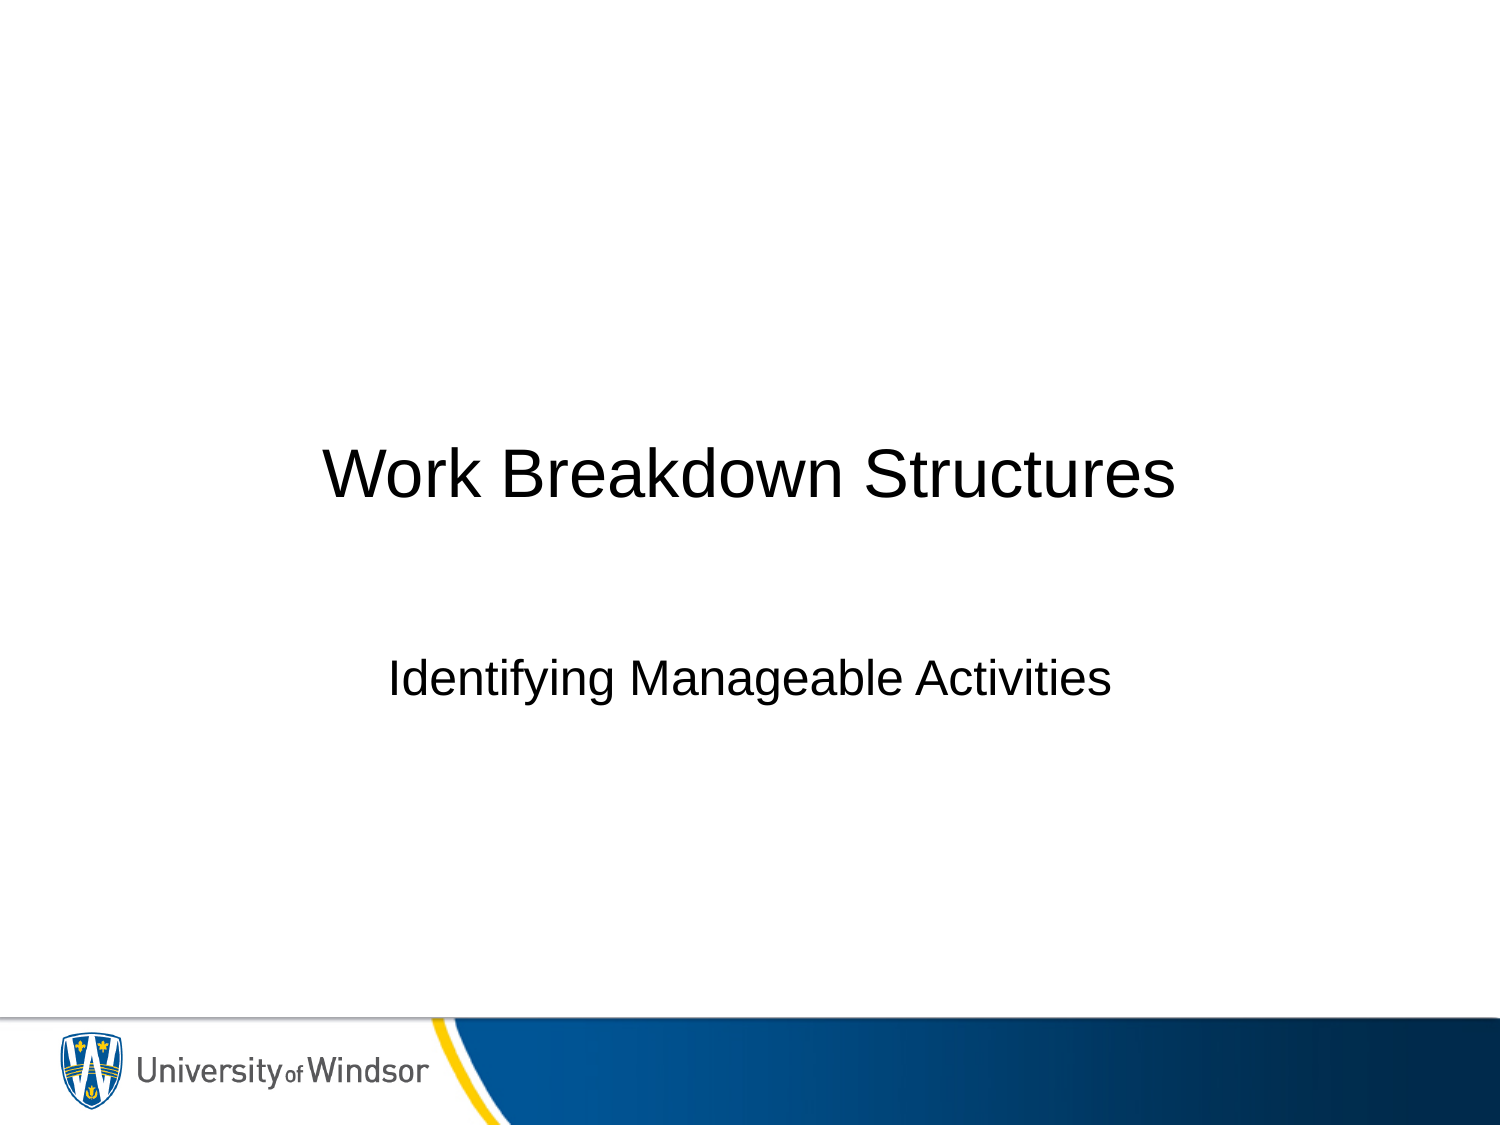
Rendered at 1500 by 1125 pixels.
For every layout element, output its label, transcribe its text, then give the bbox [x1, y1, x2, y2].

picture [0, 1017, 1500, 1125]
subtitle Identifying Manageable Activities [225, 637, 1275, 925]
title Work Breakdown Structures [112, 349, 1388, 591]
